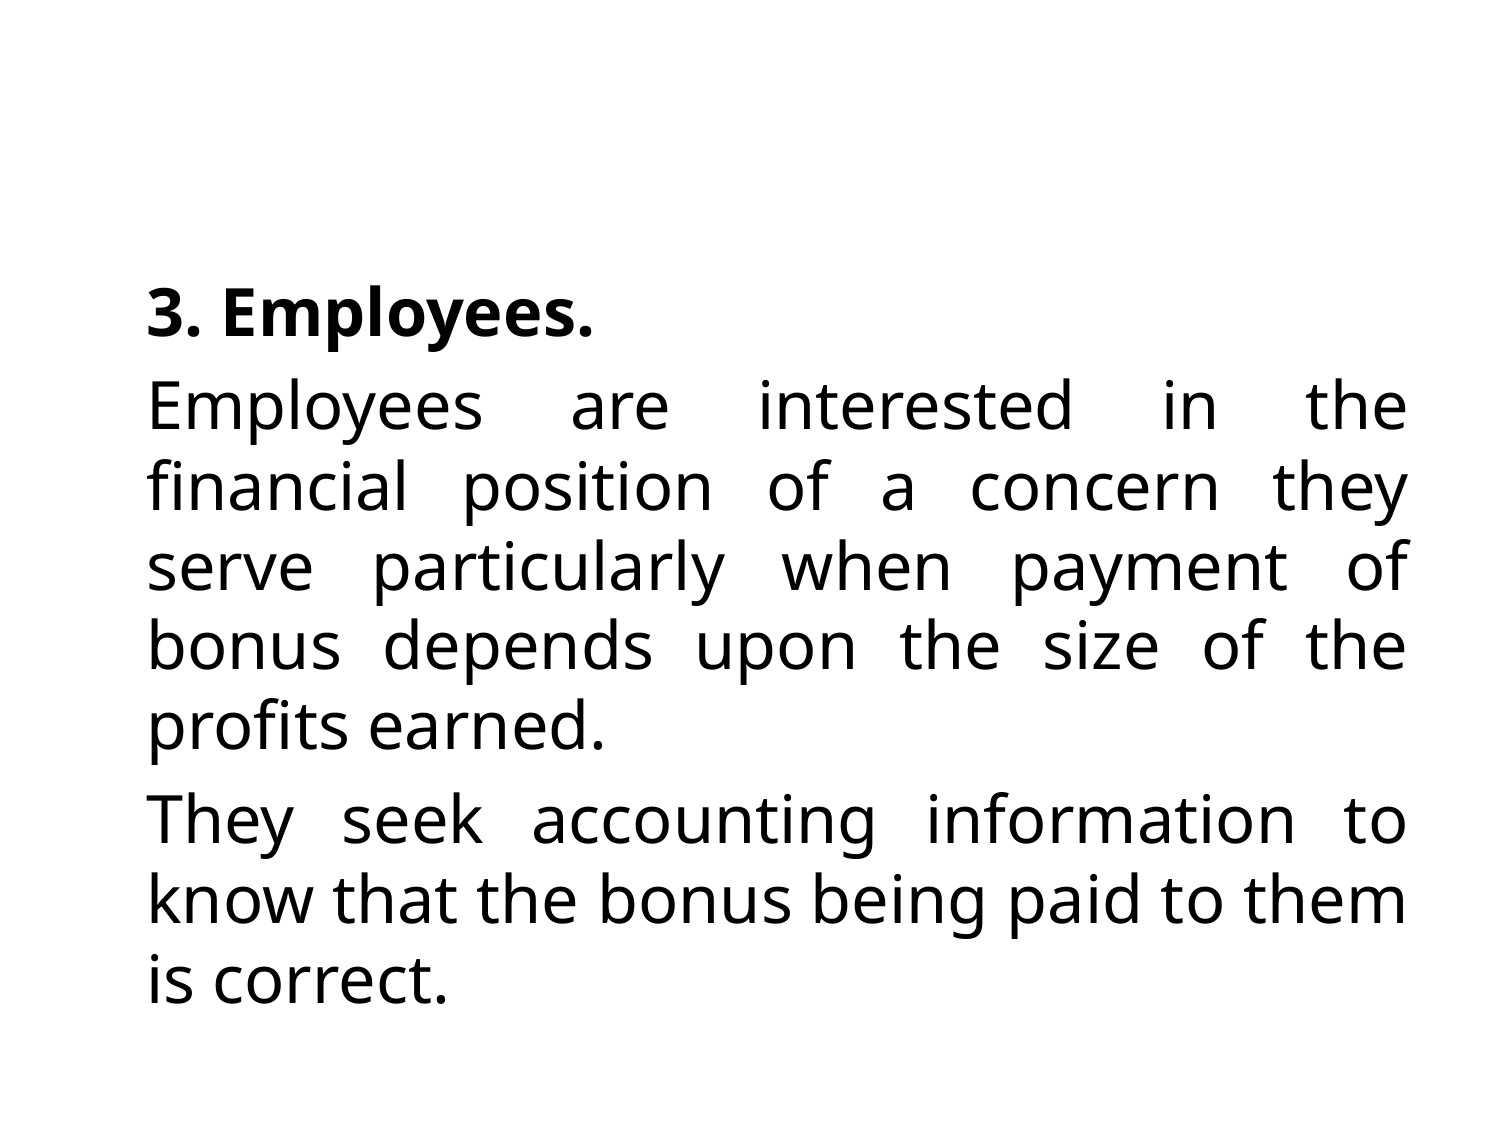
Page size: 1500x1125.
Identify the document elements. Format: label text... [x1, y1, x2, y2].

list 3. Employees. Employees are interested in the financial position of a concern they serve particularly when payment of bonus depends upon the size of the profits earned. They seek accounting information to know that the bonus being paid to them is correct. [75, 262, 1425, 1005]
